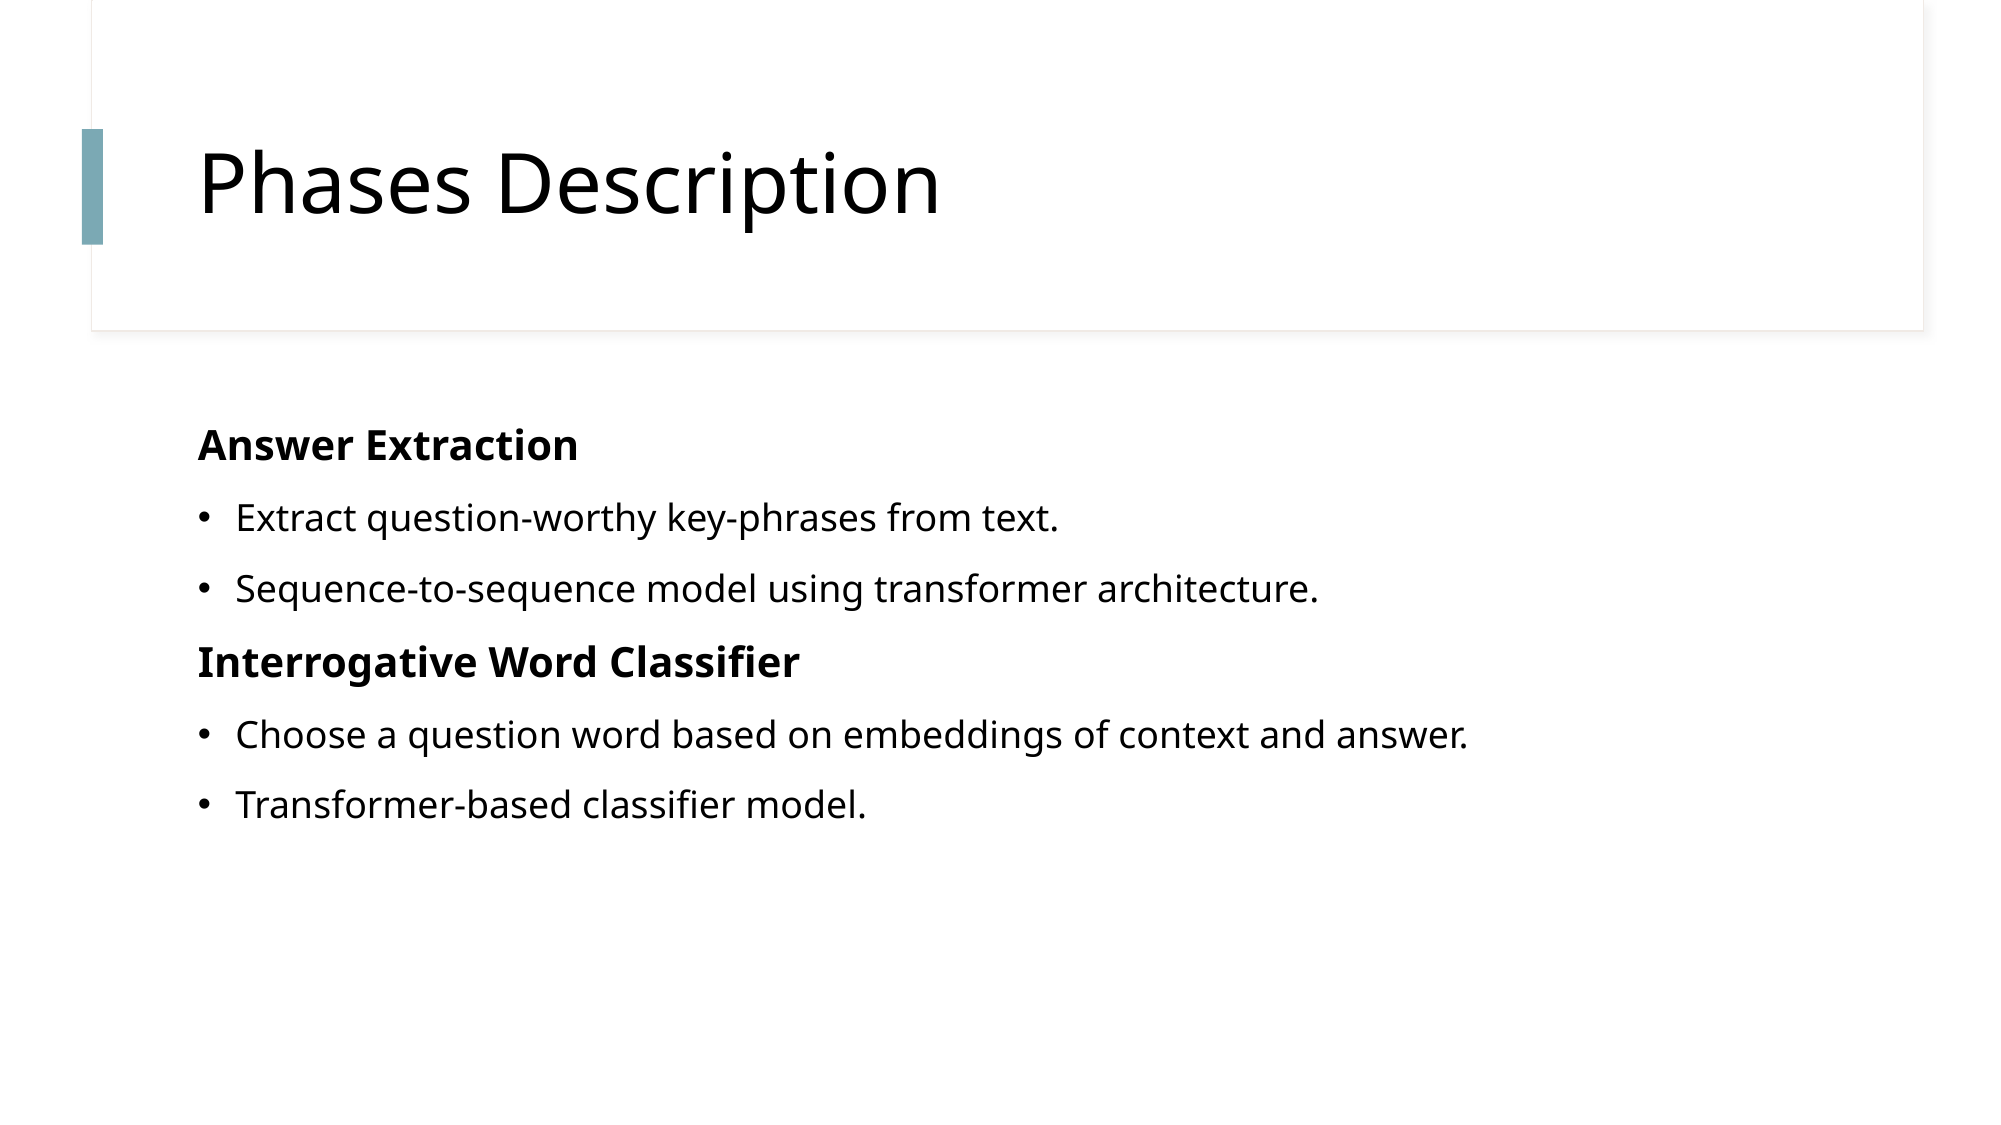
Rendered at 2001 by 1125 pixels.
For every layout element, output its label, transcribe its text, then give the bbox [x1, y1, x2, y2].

title Phases Description [183, 90, 1851, 284]
list Answer Extraction Extract question-worthy key-phrases from text. Sequence-to-sequence model using transformer architecture. Interrogative Word Classifier Choose a question word based on embeddings of context and answer. Transformer-based classifier model. [183, 406, 1851, 1013]
